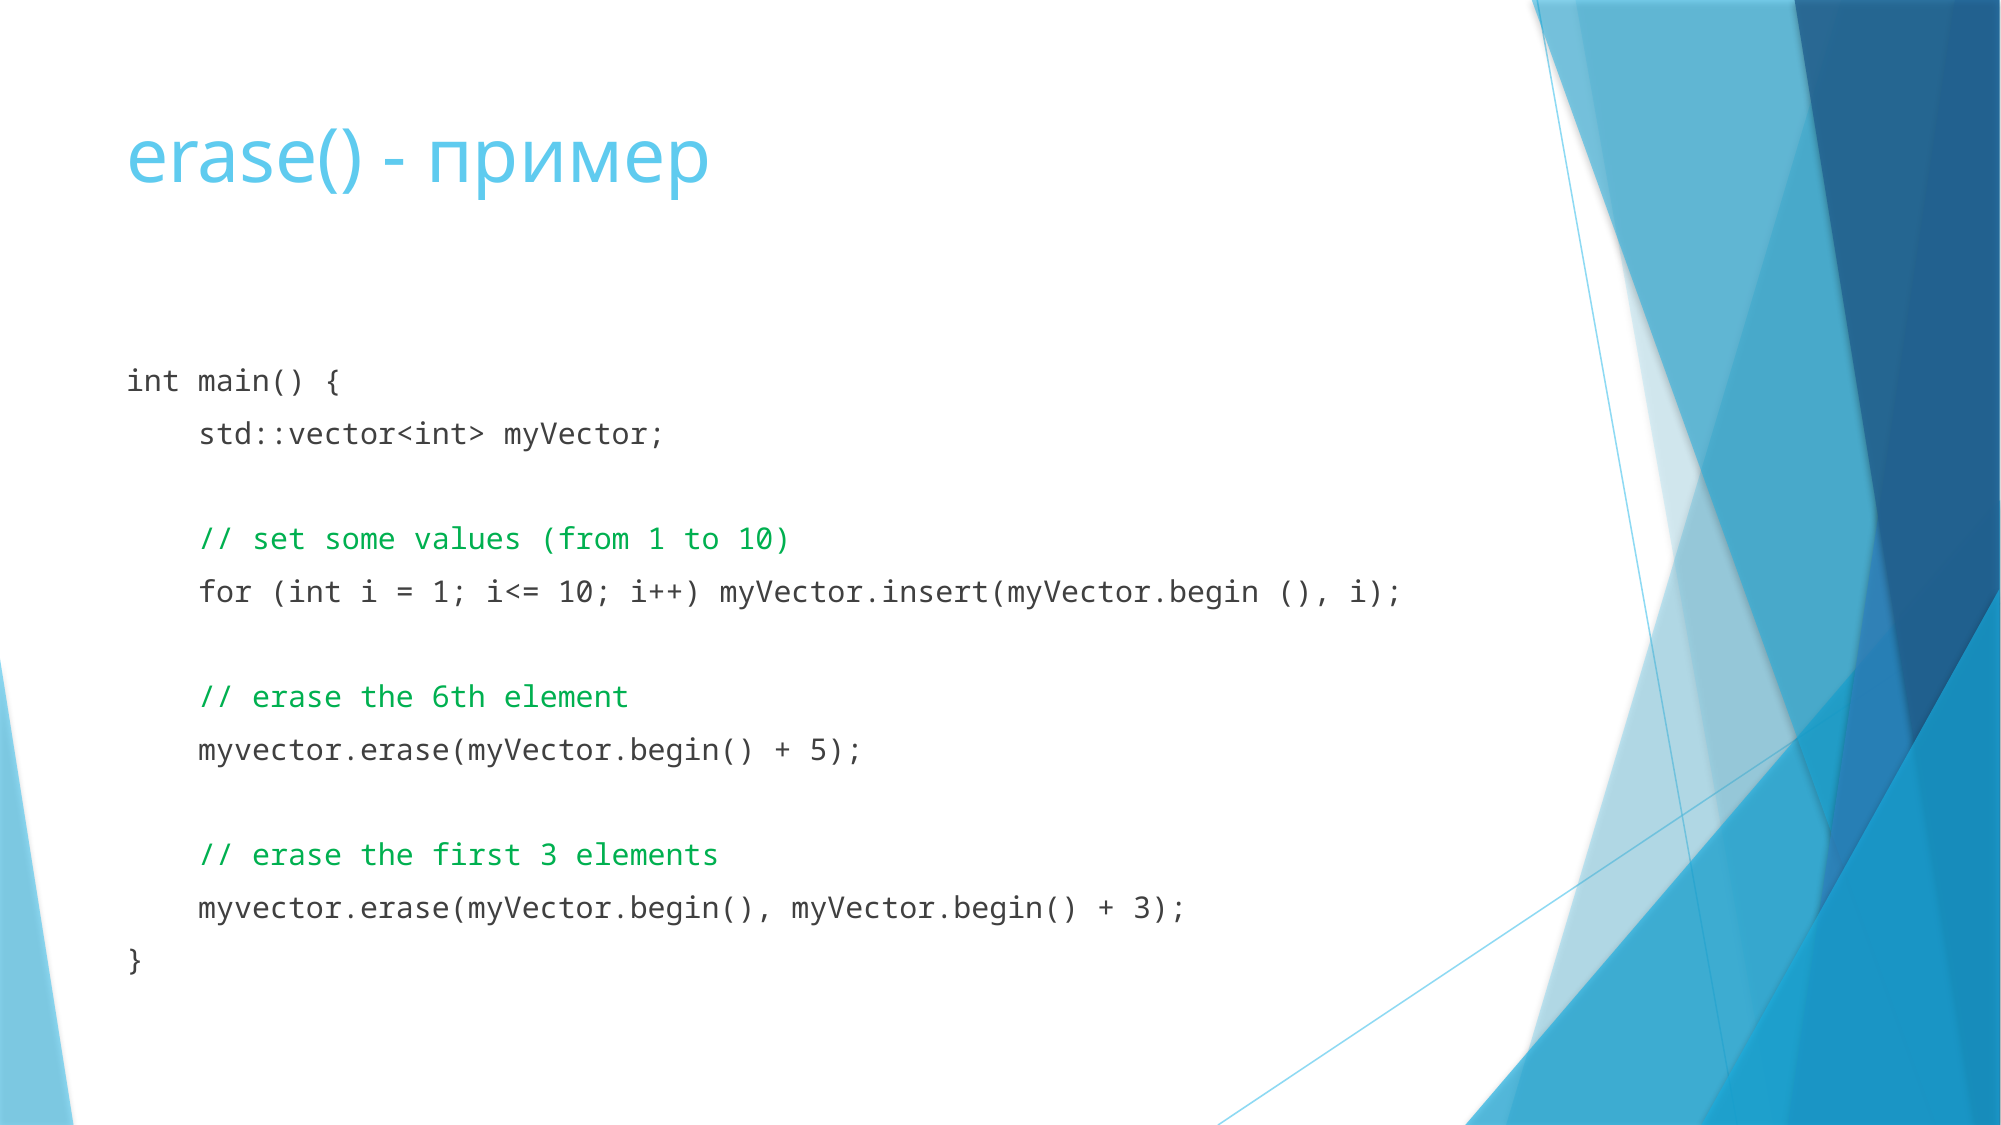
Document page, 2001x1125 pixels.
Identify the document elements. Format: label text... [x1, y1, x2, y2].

list int main() { std::vector<int> myVector; // set some values (from 1 to 10) for (int i = 1; i<= 10; i++) myVector.insert(myVector.begin (), i); // erase the 6th element myvector.erase(myVector.begin() + 5); // erase the first 3 elements myvector.erase(myVector.begin(), myVector.begin() + 3); } [111, 354, 1522, 992]
title erase() - пример [111, 99, 1522, 317]
